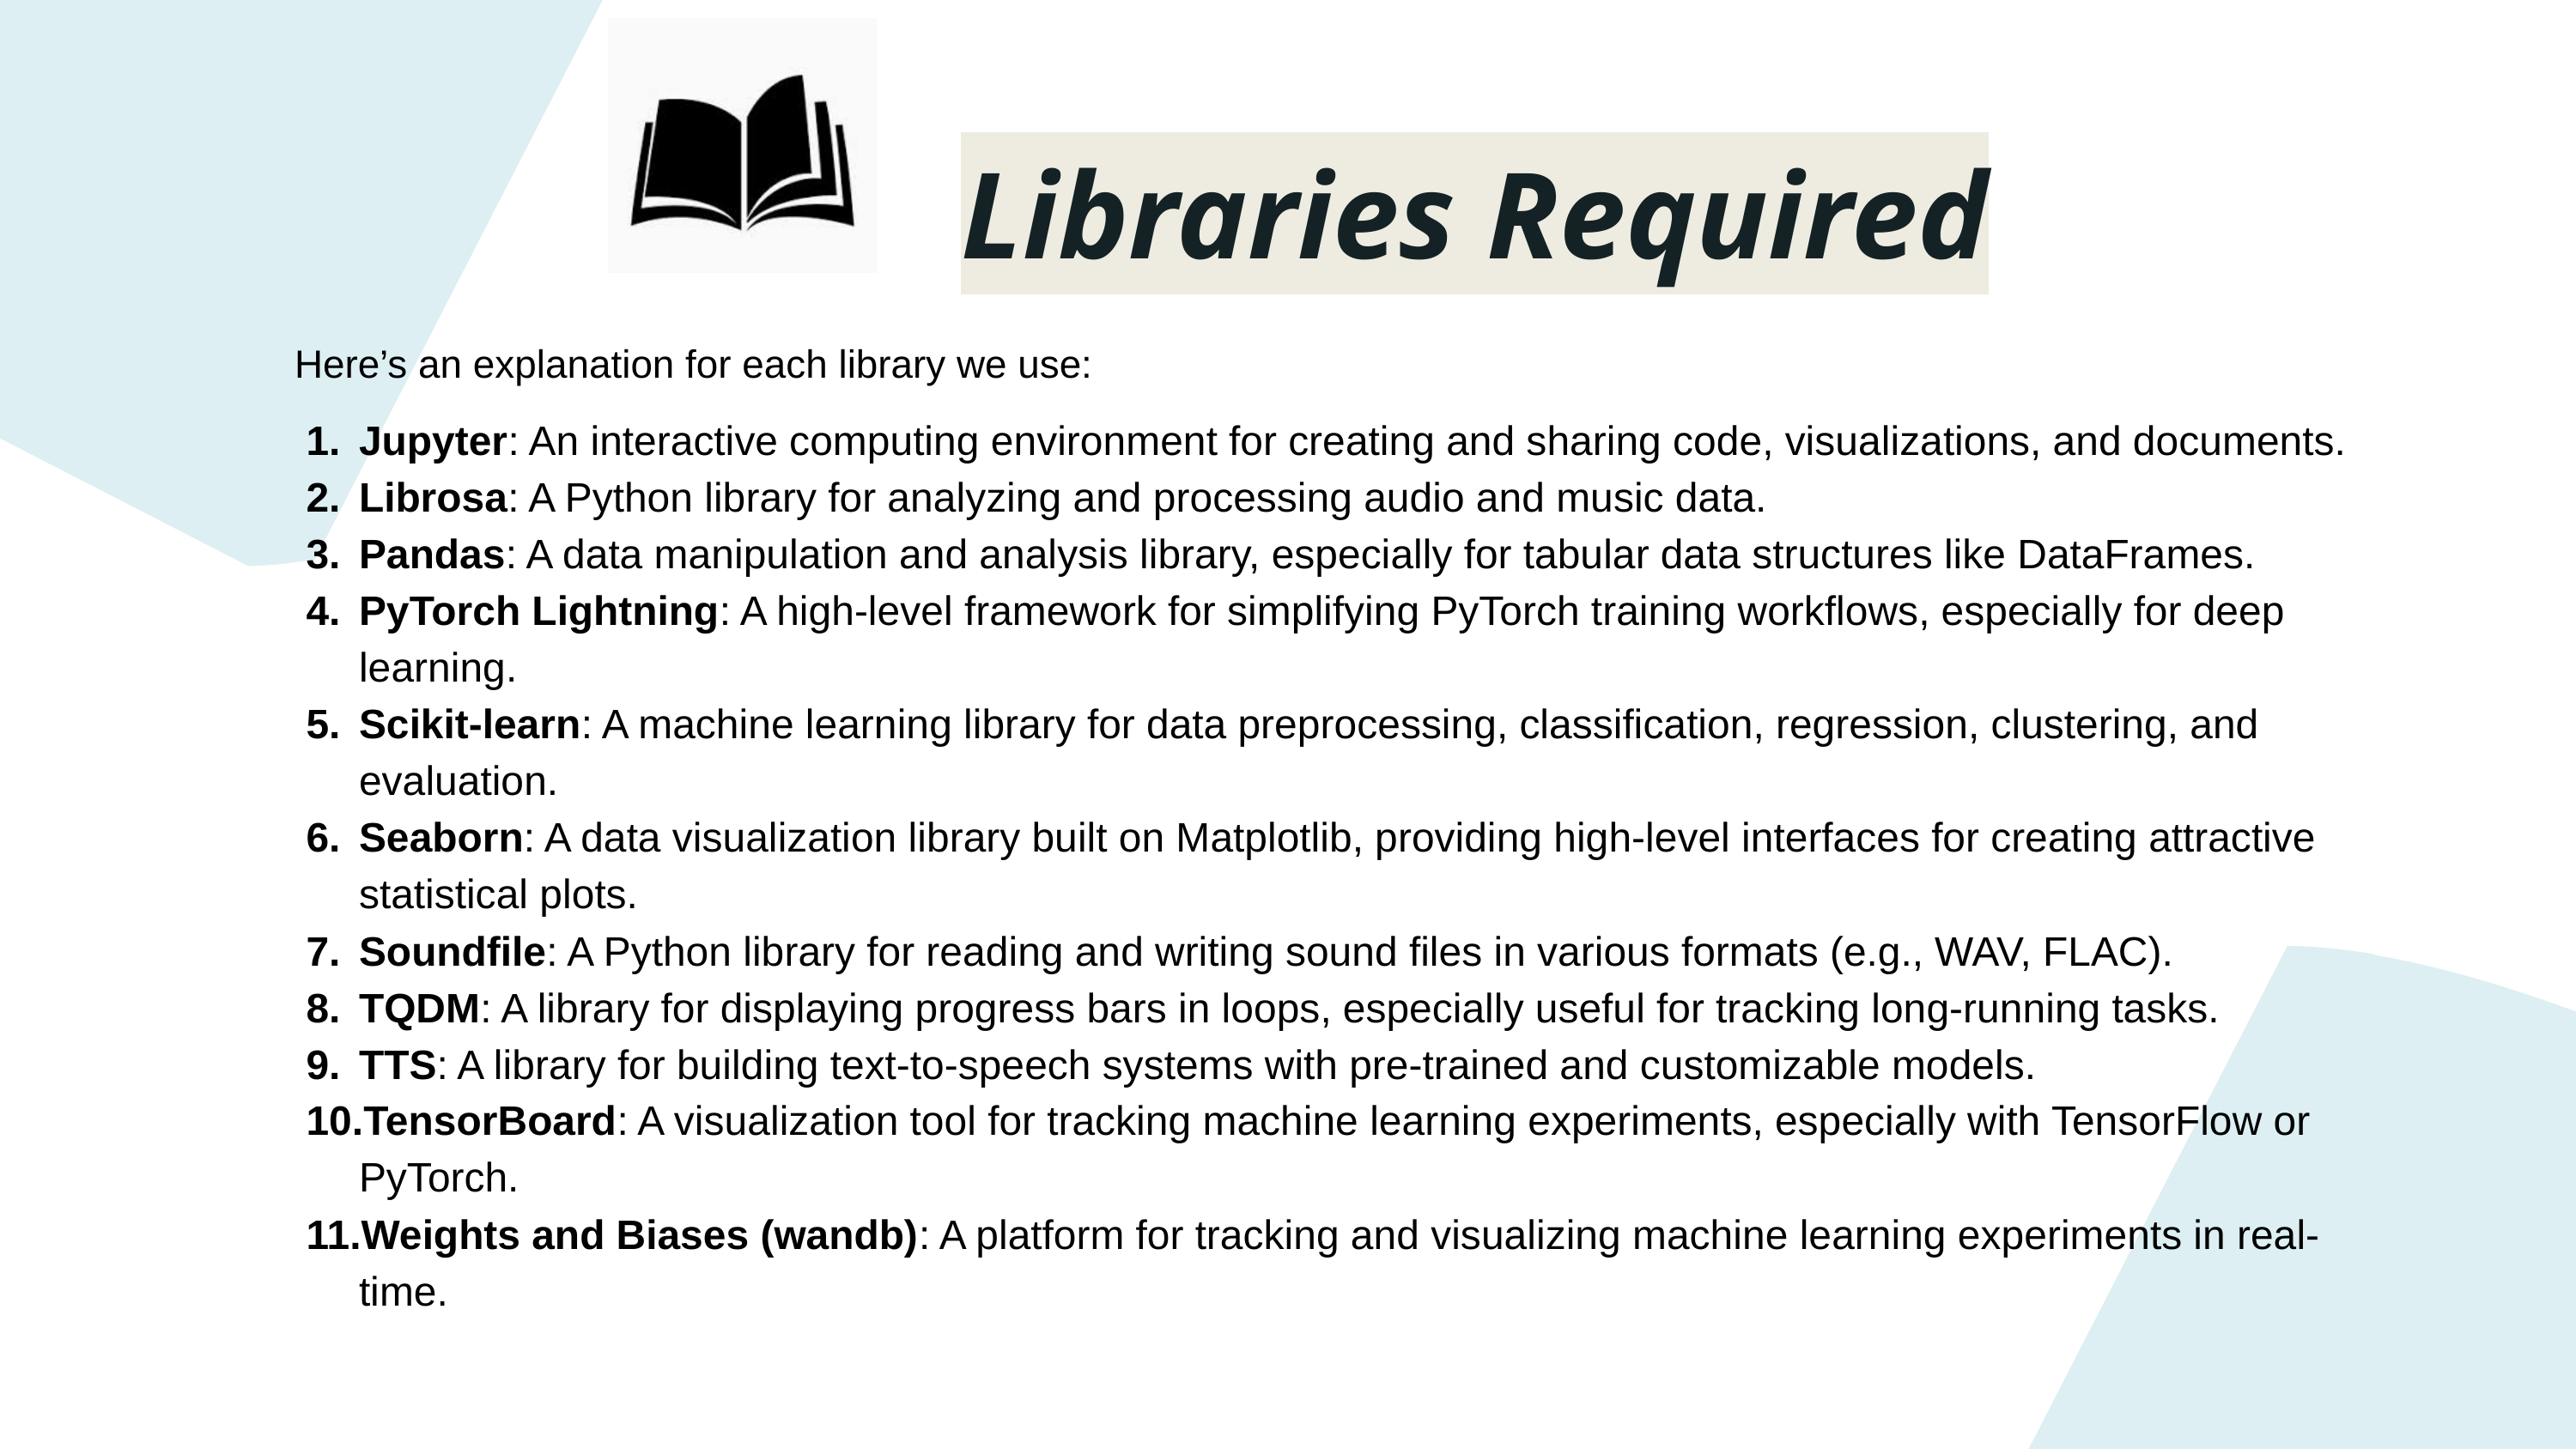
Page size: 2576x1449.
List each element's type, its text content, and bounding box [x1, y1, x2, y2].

text_box Libraries Required [557, 126, 2393, 296]
text_box [0, 0, 603, 584]
text_box [2028, 812, 2576, 1449]
picture [607, 18, 878, 273]
text_box Here’s an explanation for each library we use: Jupyter: An interactive computing environment for creating and sharing code, visualizations, and documents. Librosa: A Python library for analyzing and processing audio and music data. Pandas: A data manipulation and analysis library, especially for tabular data structures like DataFrames. PyTorch Lightning: A high-level framework for simplifying PyTorch training workflows, especially for deep learning. Scikit-learn: A machine learning library for data preprocessing, classification, regression, clustering, and evaluation. Seaborn: A data visualization library built on Matplotlib, providing high-level interfaces for creating attractive statistical plots. Soundfile: A Python library for reading and writing sound files in various formats (e.g., WAV, FLAC). TQDM: A library for displaying progress bars in loops, especially useful for tracking long-running tasks. TTS: A library for building text-to-speech systems with pre-trained and customizable models. TensorBoard: A visualization tool for tracking machine learning experiments, especially with TensorFlow or PyTorch. Weights and Biases (wandb): A platform for tracking and visualizing machine learning experiments in real-time. [282, 318, 2372, 1327]
